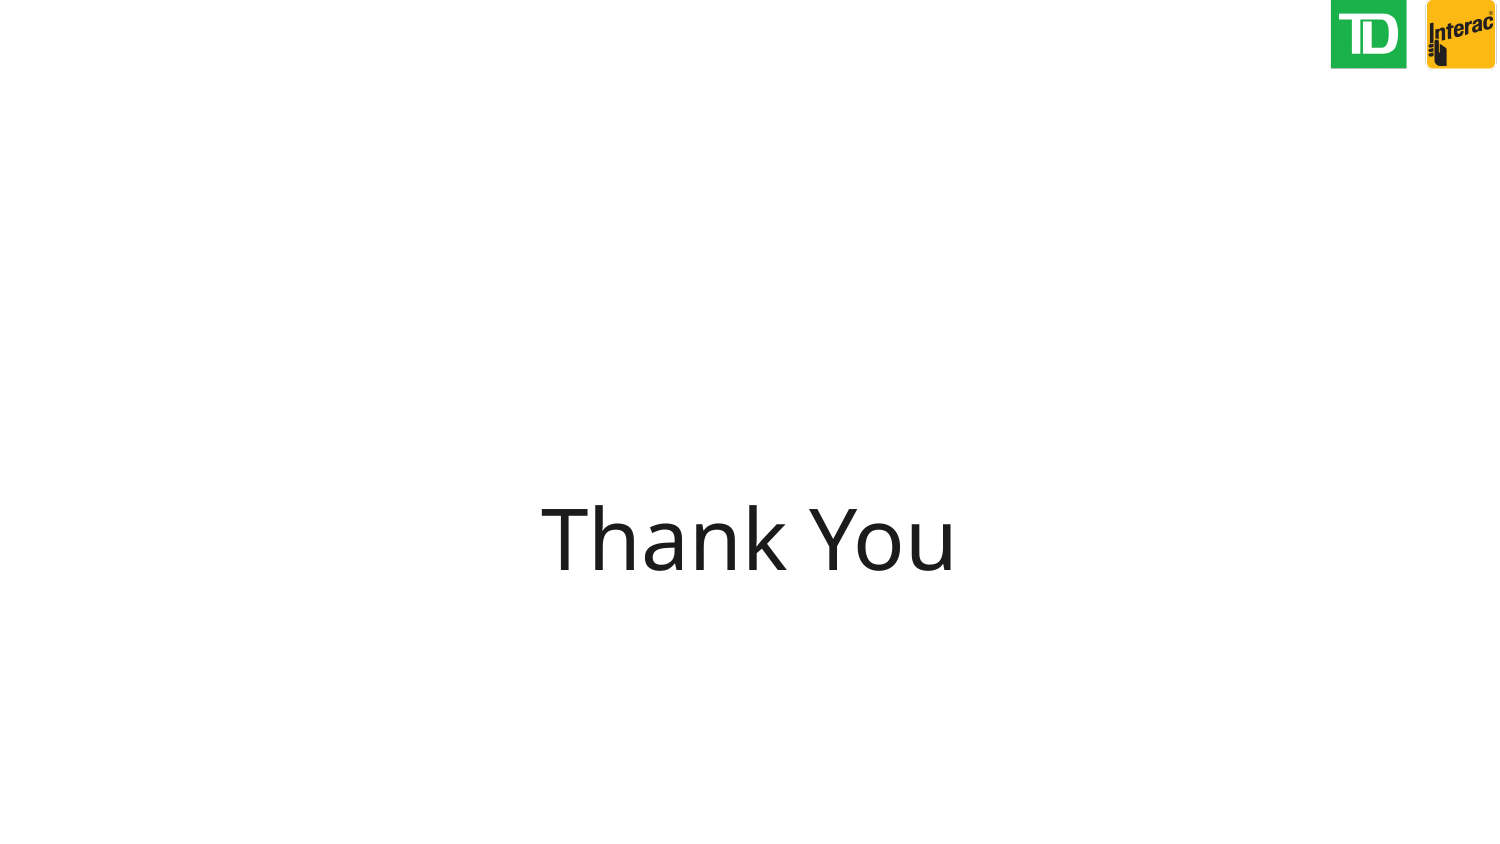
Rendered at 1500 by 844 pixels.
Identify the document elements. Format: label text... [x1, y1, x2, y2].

picture [1329, 0, 1408, 69]
title Thank You [170, 421, 1330, 597]
picture [1422, 0, 1500, 72]
